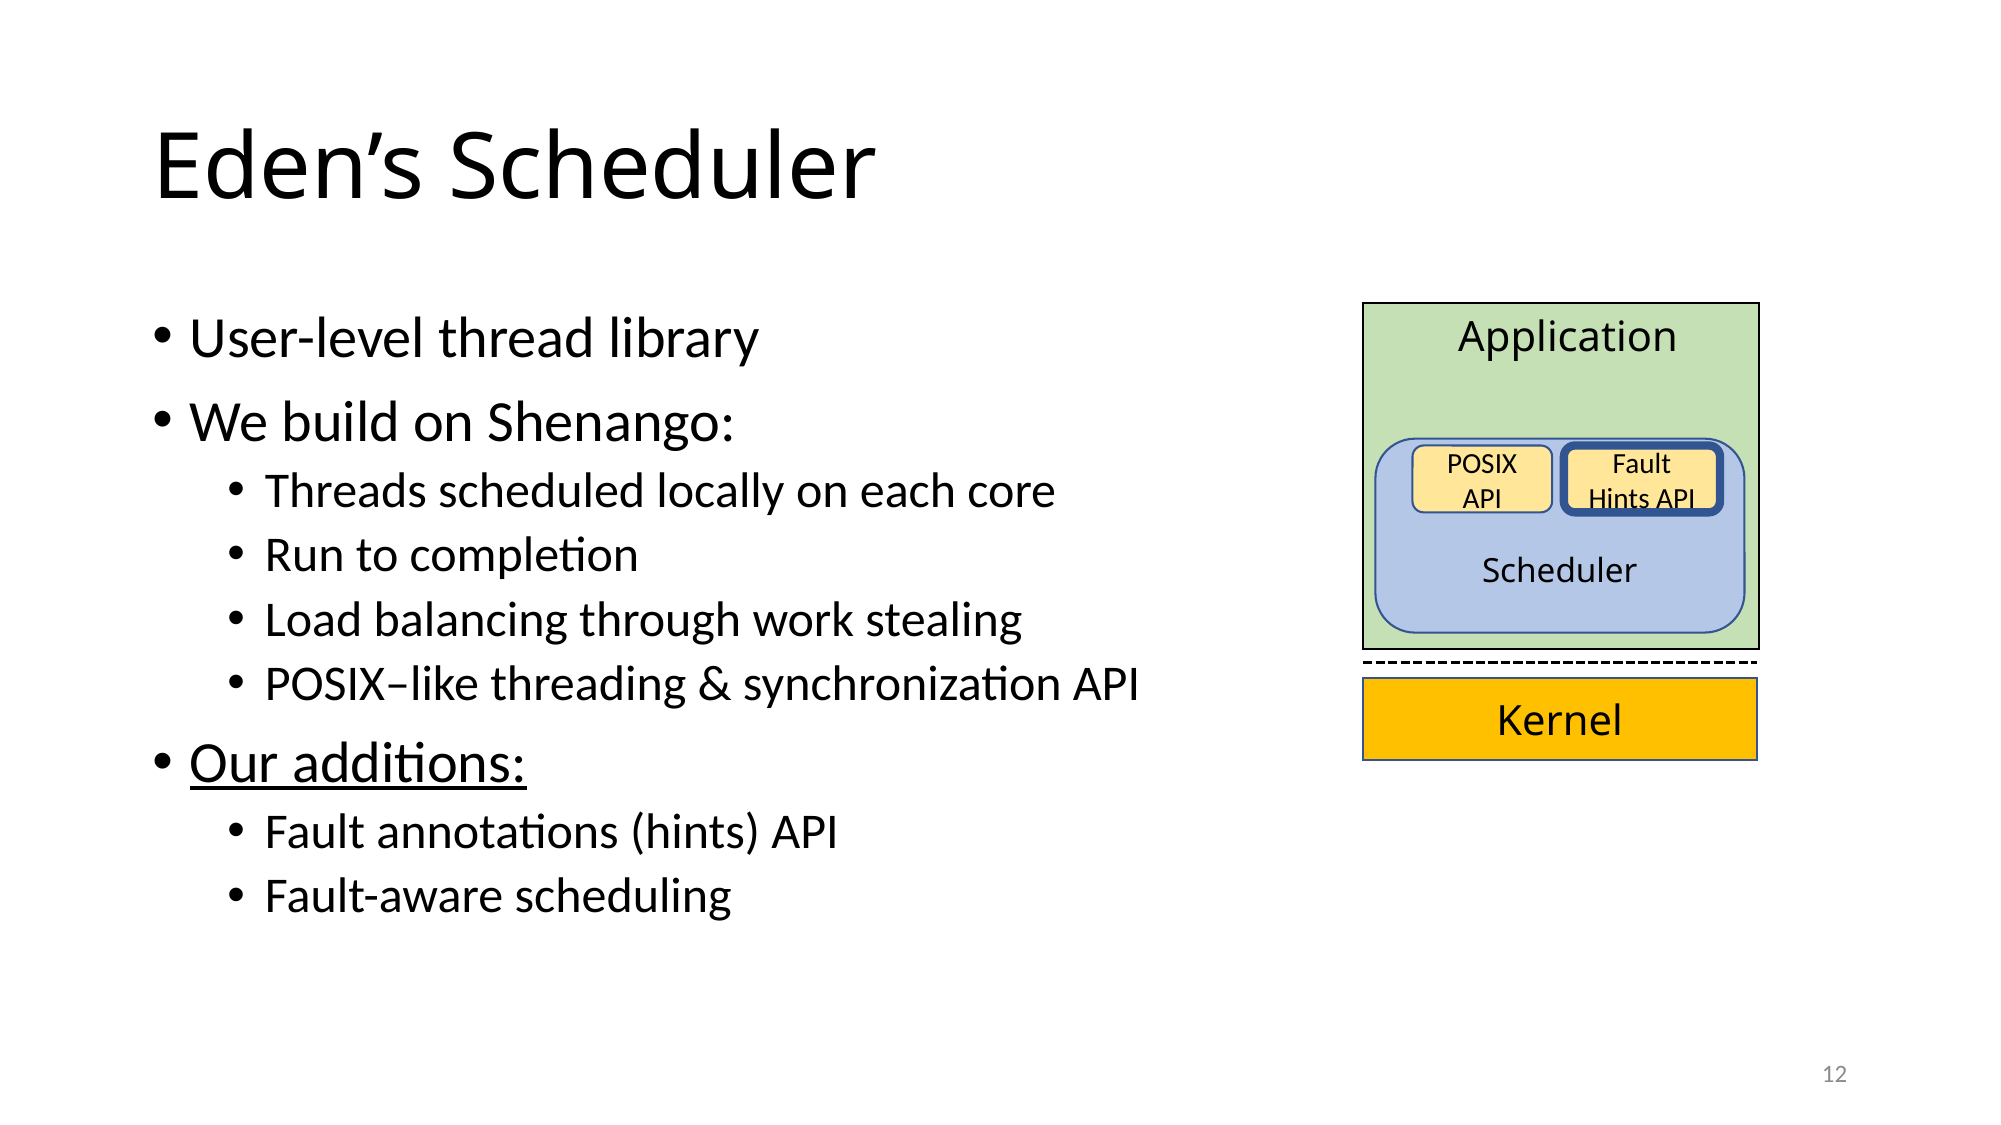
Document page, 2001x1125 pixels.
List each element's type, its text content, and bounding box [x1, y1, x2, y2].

text_box Kernel [1362, 677, 1758, 761]
title Eden’s Scheduler [137, 59, 1863, 278]
text_box Application [1362, 302, 1760, 650]
text_box Fault Hints API [1562, 444, 1722, 514]
list User-level thread library We build on Shenango: Threads scheduled locally on each core Run to completion Load balancing through work stealing POSIX–like threading & synchronization API Our additions: Fault annotations (hints) API Fault-aware scheduling [137, 299, 1863, 1014]
text_box Scheduler [1374, 437, 1746, 634]
text_box POSIX API [1411, 444, 1554, 514]
slide_number 12 [1412, 1042, 1863, 1103]
